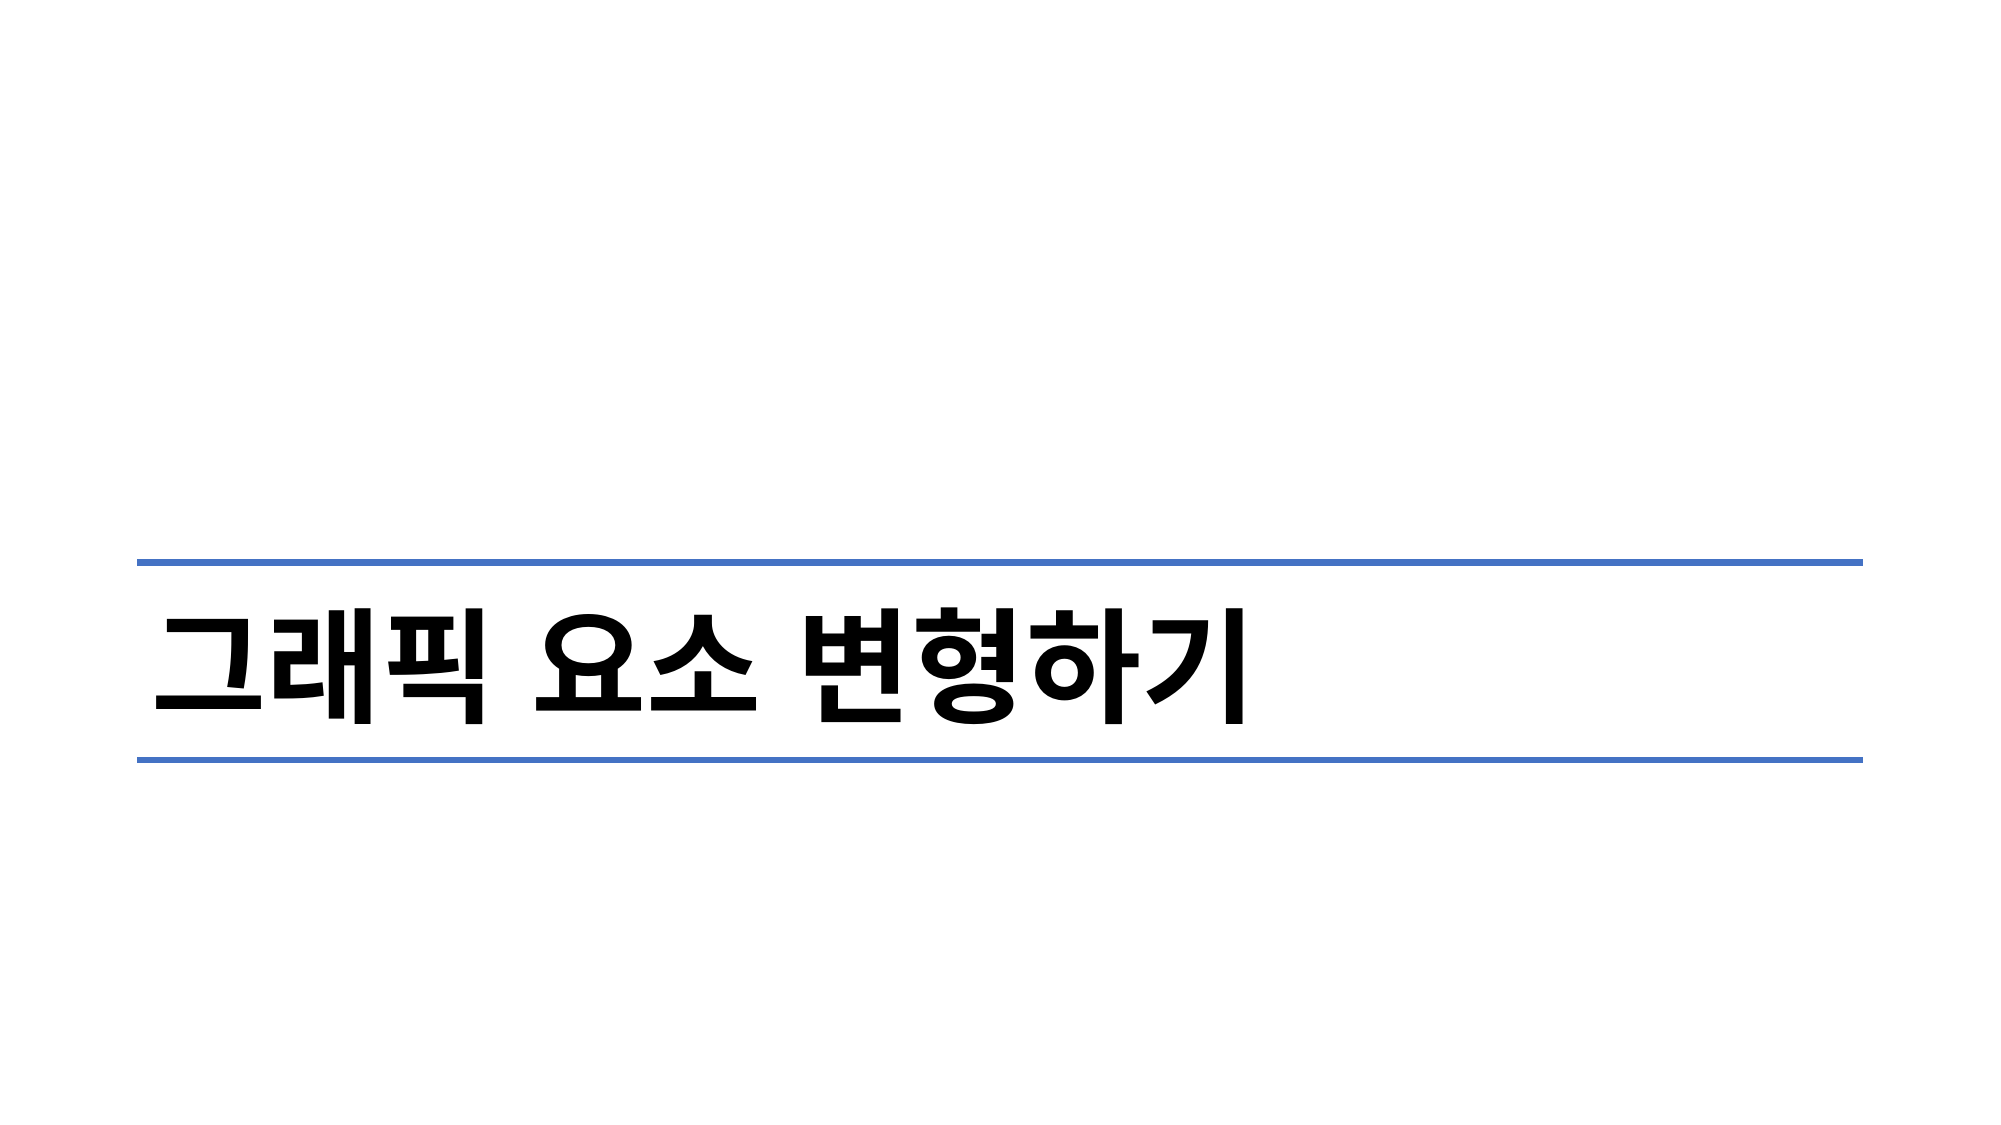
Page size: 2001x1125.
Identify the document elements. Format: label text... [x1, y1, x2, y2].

title 그래픽 요소 변형하기 [136, 280, 1862, 749]
